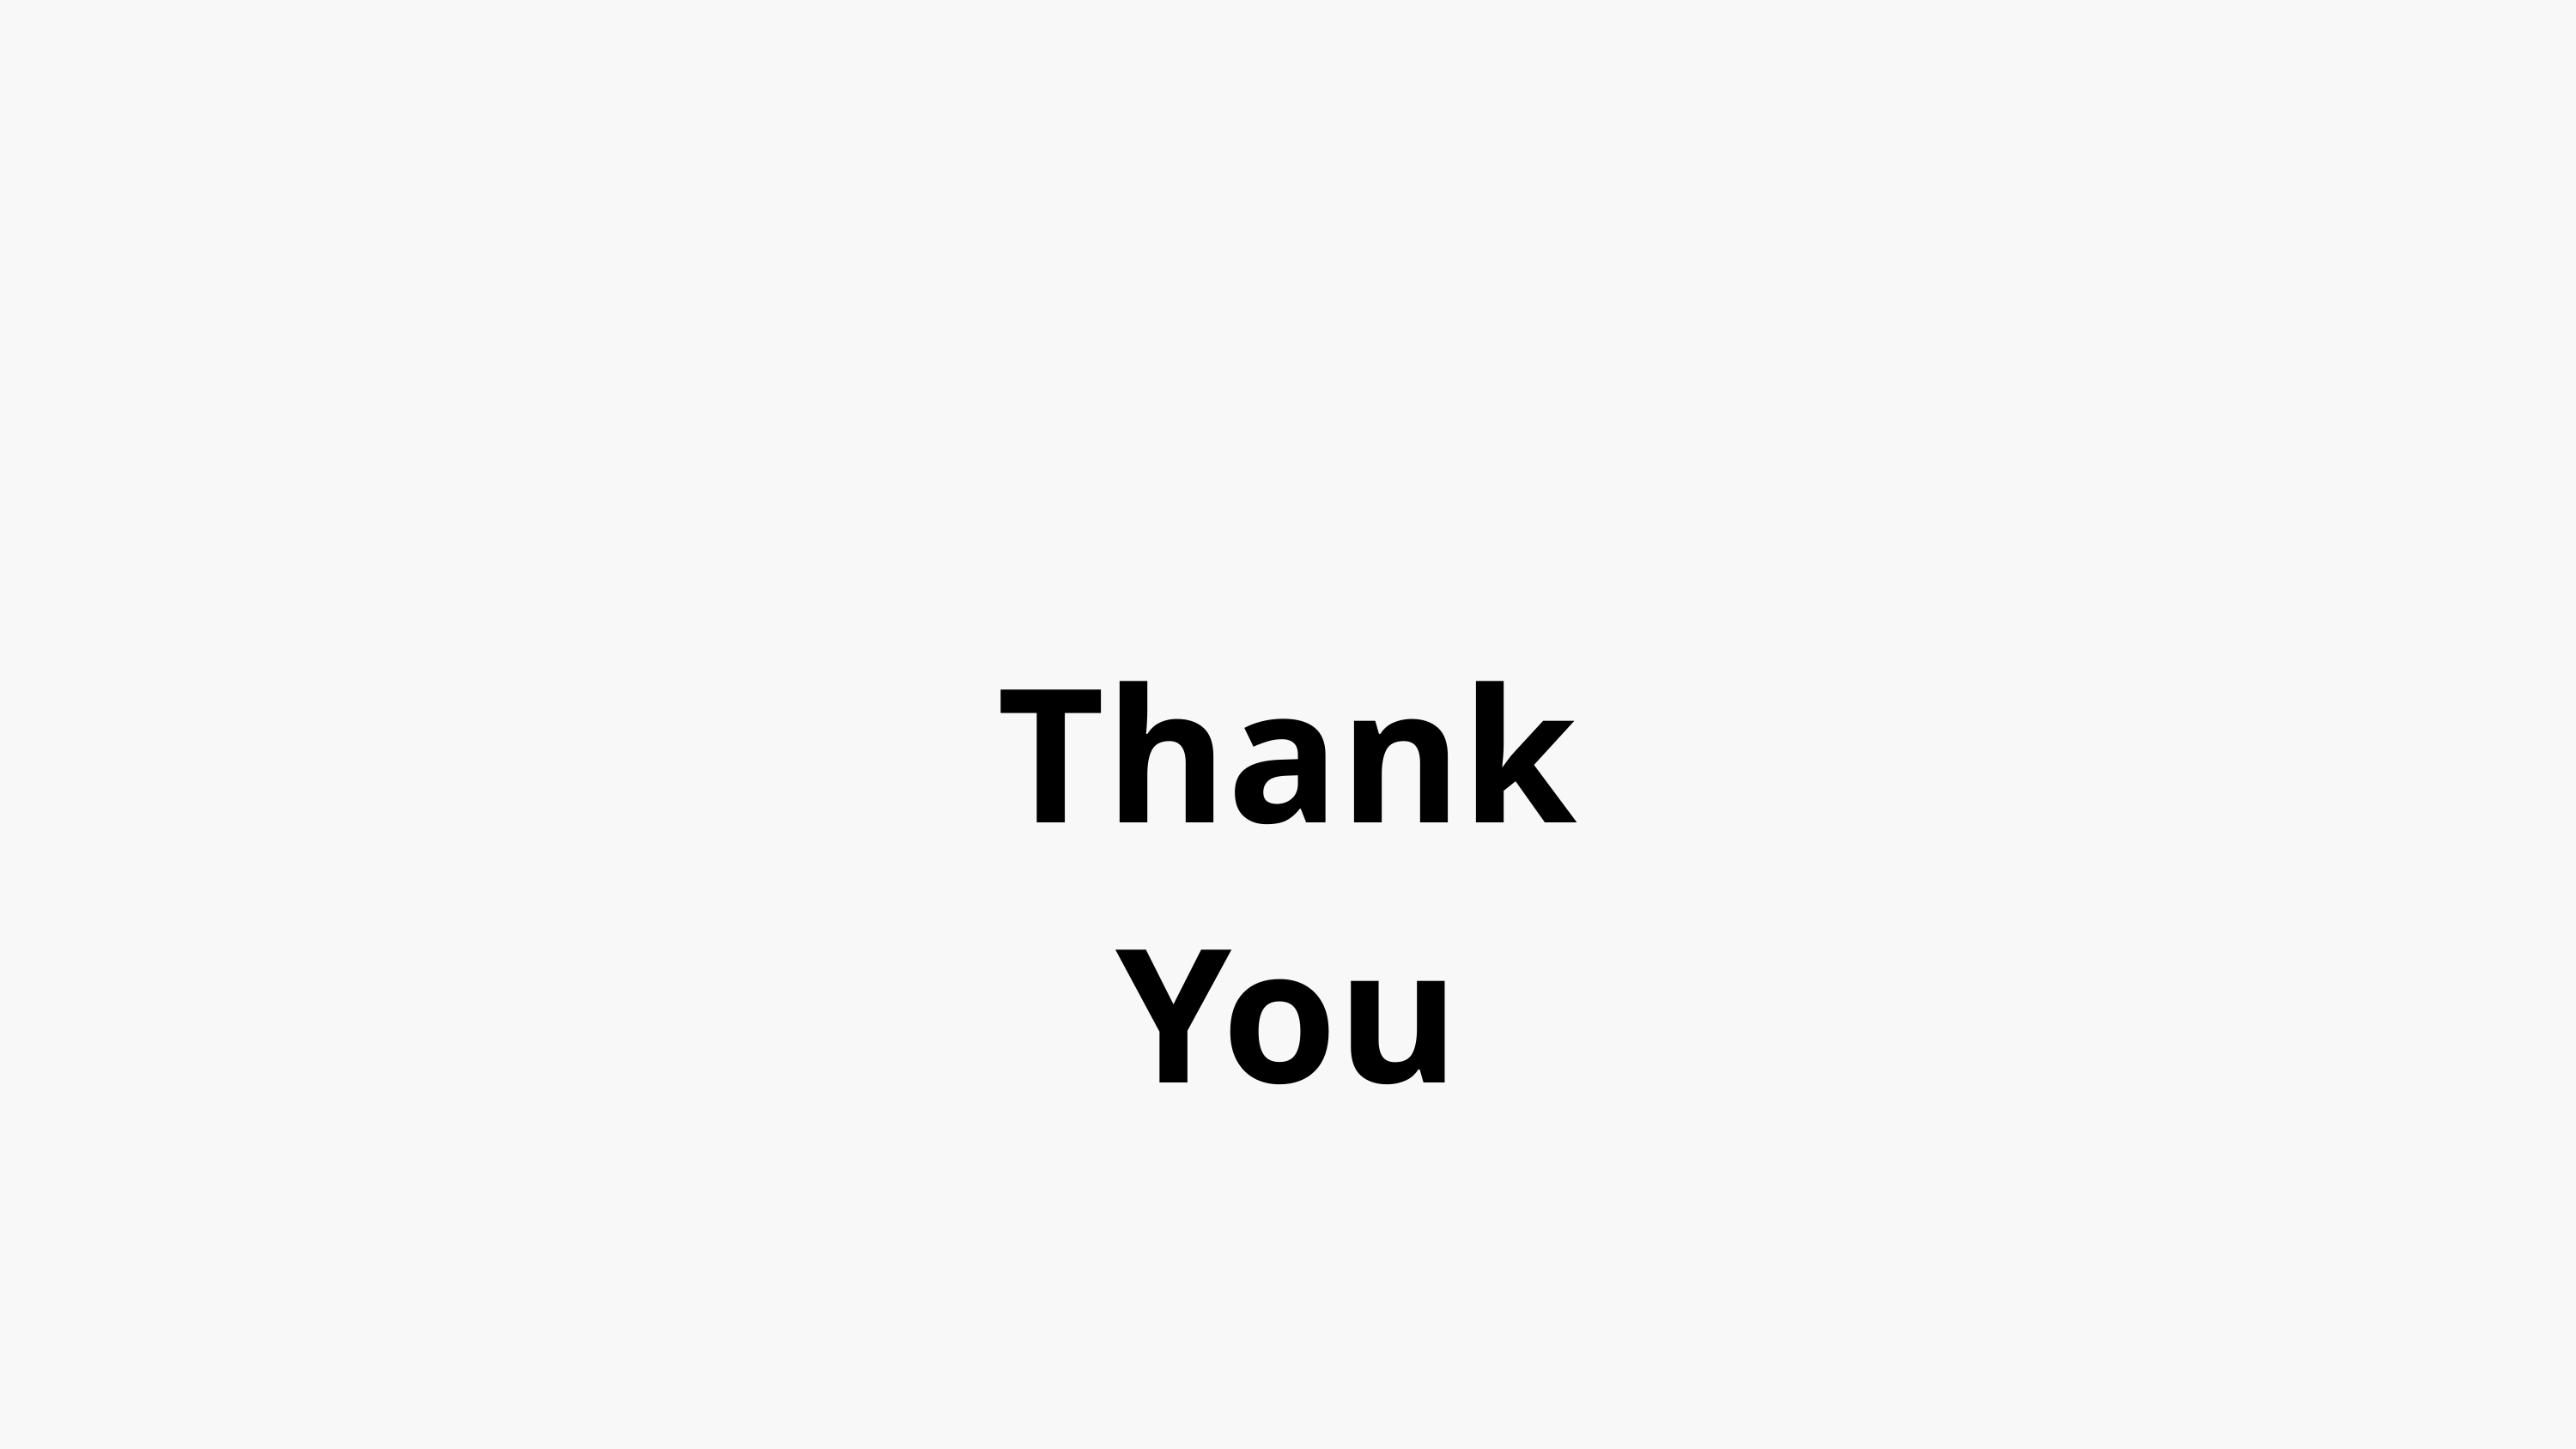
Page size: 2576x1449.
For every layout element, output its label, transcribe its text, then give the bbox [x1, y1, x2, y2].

text_box Thank You [814, 599, 1762, 1120]
